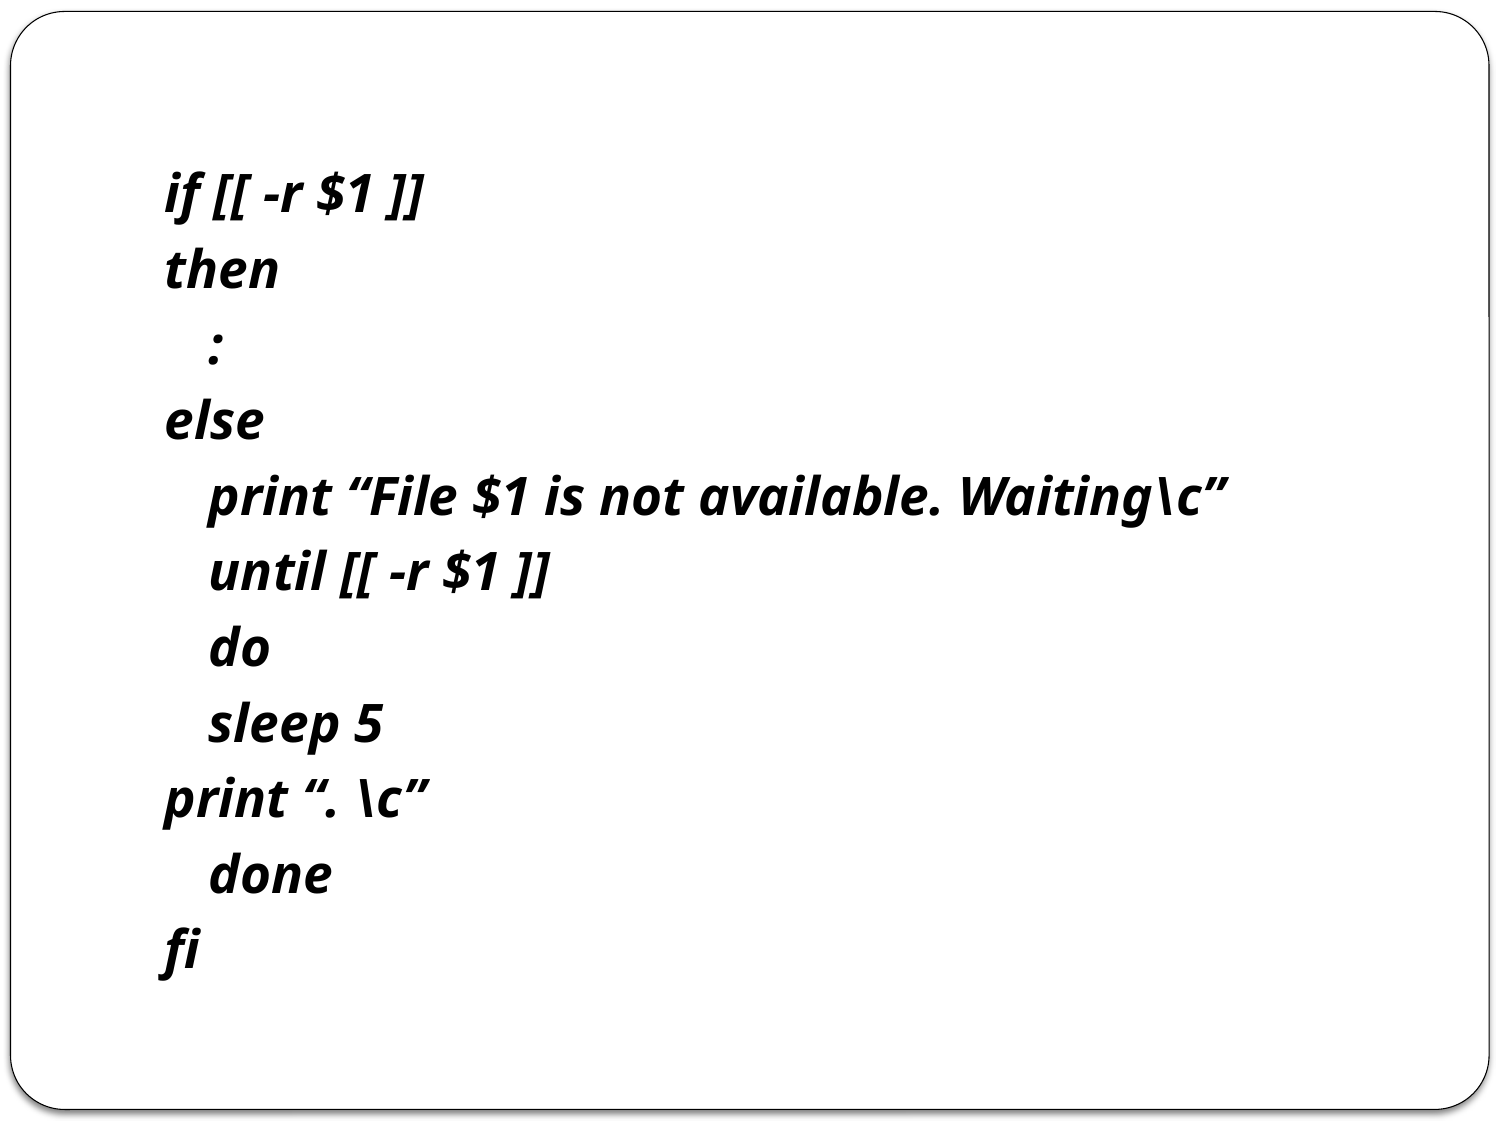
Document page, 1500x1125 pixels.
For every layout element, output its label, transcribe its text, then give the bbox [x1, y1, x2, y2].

list if [[ -r $1 ]] then : else print “File $1 is not available. Waiting\c” until [[ -r $1 ]] do sleep 5 print “. \c” done fi [150, 152, 1425, 988]
